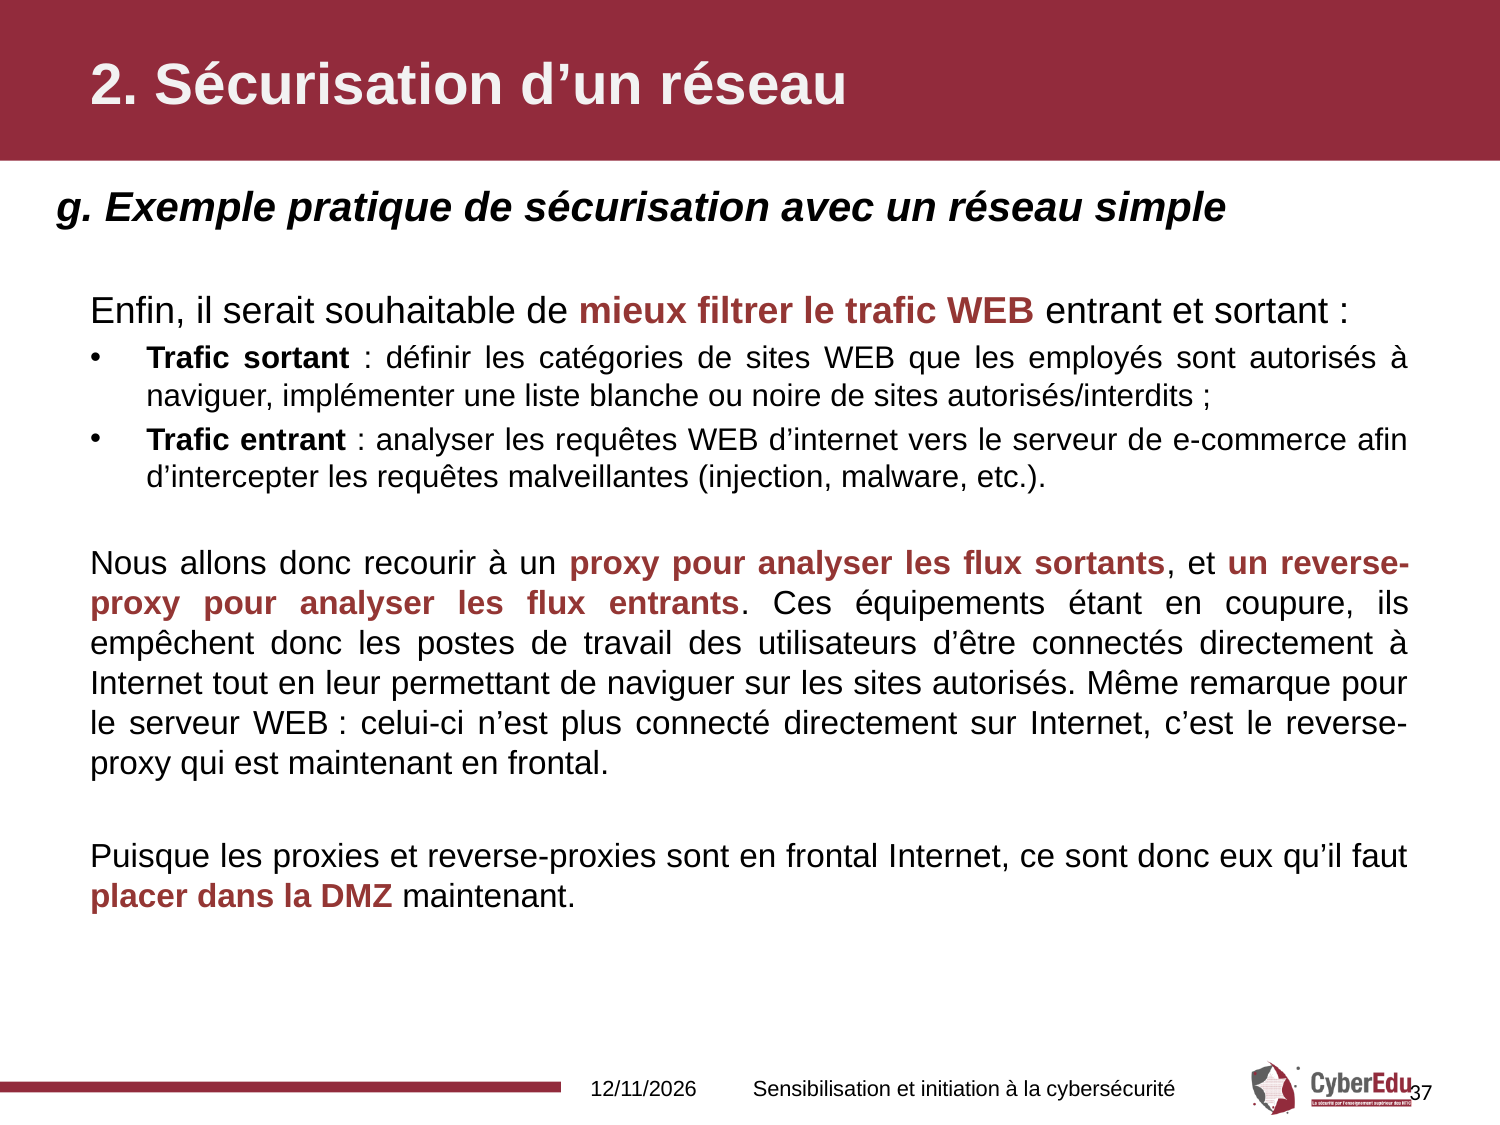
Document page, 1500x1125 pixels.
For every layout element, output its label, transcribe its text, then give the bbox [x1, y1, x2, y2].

title 2. Sécurisation d’un réseau [75, 1, 1425, 161]
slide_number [561, 1057, 727, 1118]
footer Sensibilisation et initiation à la cybersécurité [738, 1057, 1236, 1118]
list Enfin, il serait souhaitable de mieux filtrer le trafic WEB entrant et sortant : Trafic sortant : définir les catégories de sites WEB que les employés sont autorisés à naviguer, implémenter une liste blanche ou noire de sites autorisés/interdits ; Trafic entrant : analyser les requêtes WEB d’internet vers le serveur de e-commerce afin d’intercepter les requêtes malveillantes (injection, malware, etc.). Nous allons donc recourir à un proxy pour analyser les flux sortants, et un reverse-proxy pour analyser les flux entrants. Ces équipements étant en coupure, ils empêchent donc les postes de travail des utilisateurs d’être connectés directement à Internet tout en leur permettant de naviguer sur les sites autorisés. Même remarque pour le serveur WEB : celui-ci n’est plus connecté directement sur Internet, c’est le reverse-proxy qui est maintenant en frontal. Puisque les proxies et reverse-proxies sont en frontal Internet, ce sont donc eux qu’il faut placer dans la DMZ maintenant. [75, 278, 1425, 1035]
picture [1246, 1060, 1412, 1115]
text_box g. Exemple pratique de sécurisation avec un réseau simple [41, 172, 1471, 268]
